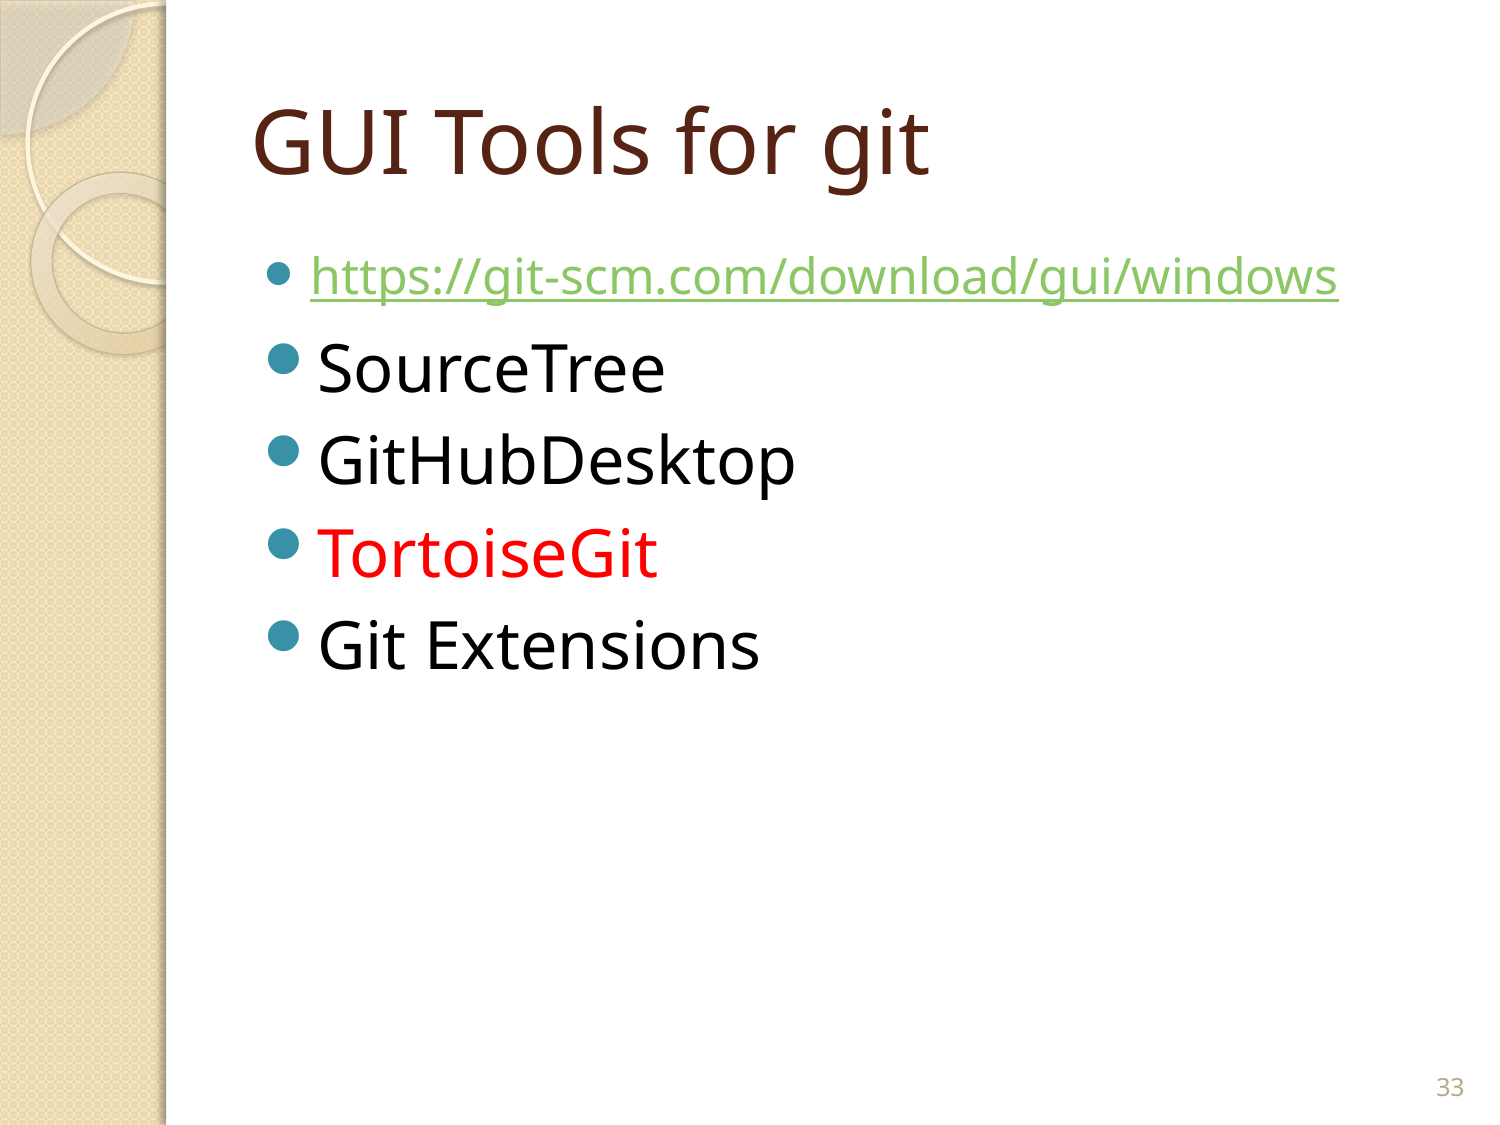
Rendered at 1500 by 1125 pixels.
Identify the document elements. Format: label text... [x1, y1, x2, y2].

title GUI Tools for git [235, 45, 1466, 233]
list https://git-scm.com/download/gui/windows SourceTree GitHubDesktop TortoiseGit Git Extensions [235, 237, 1466, 1025]
slide_number 33 [1413, 1034, 1488, 1113]
